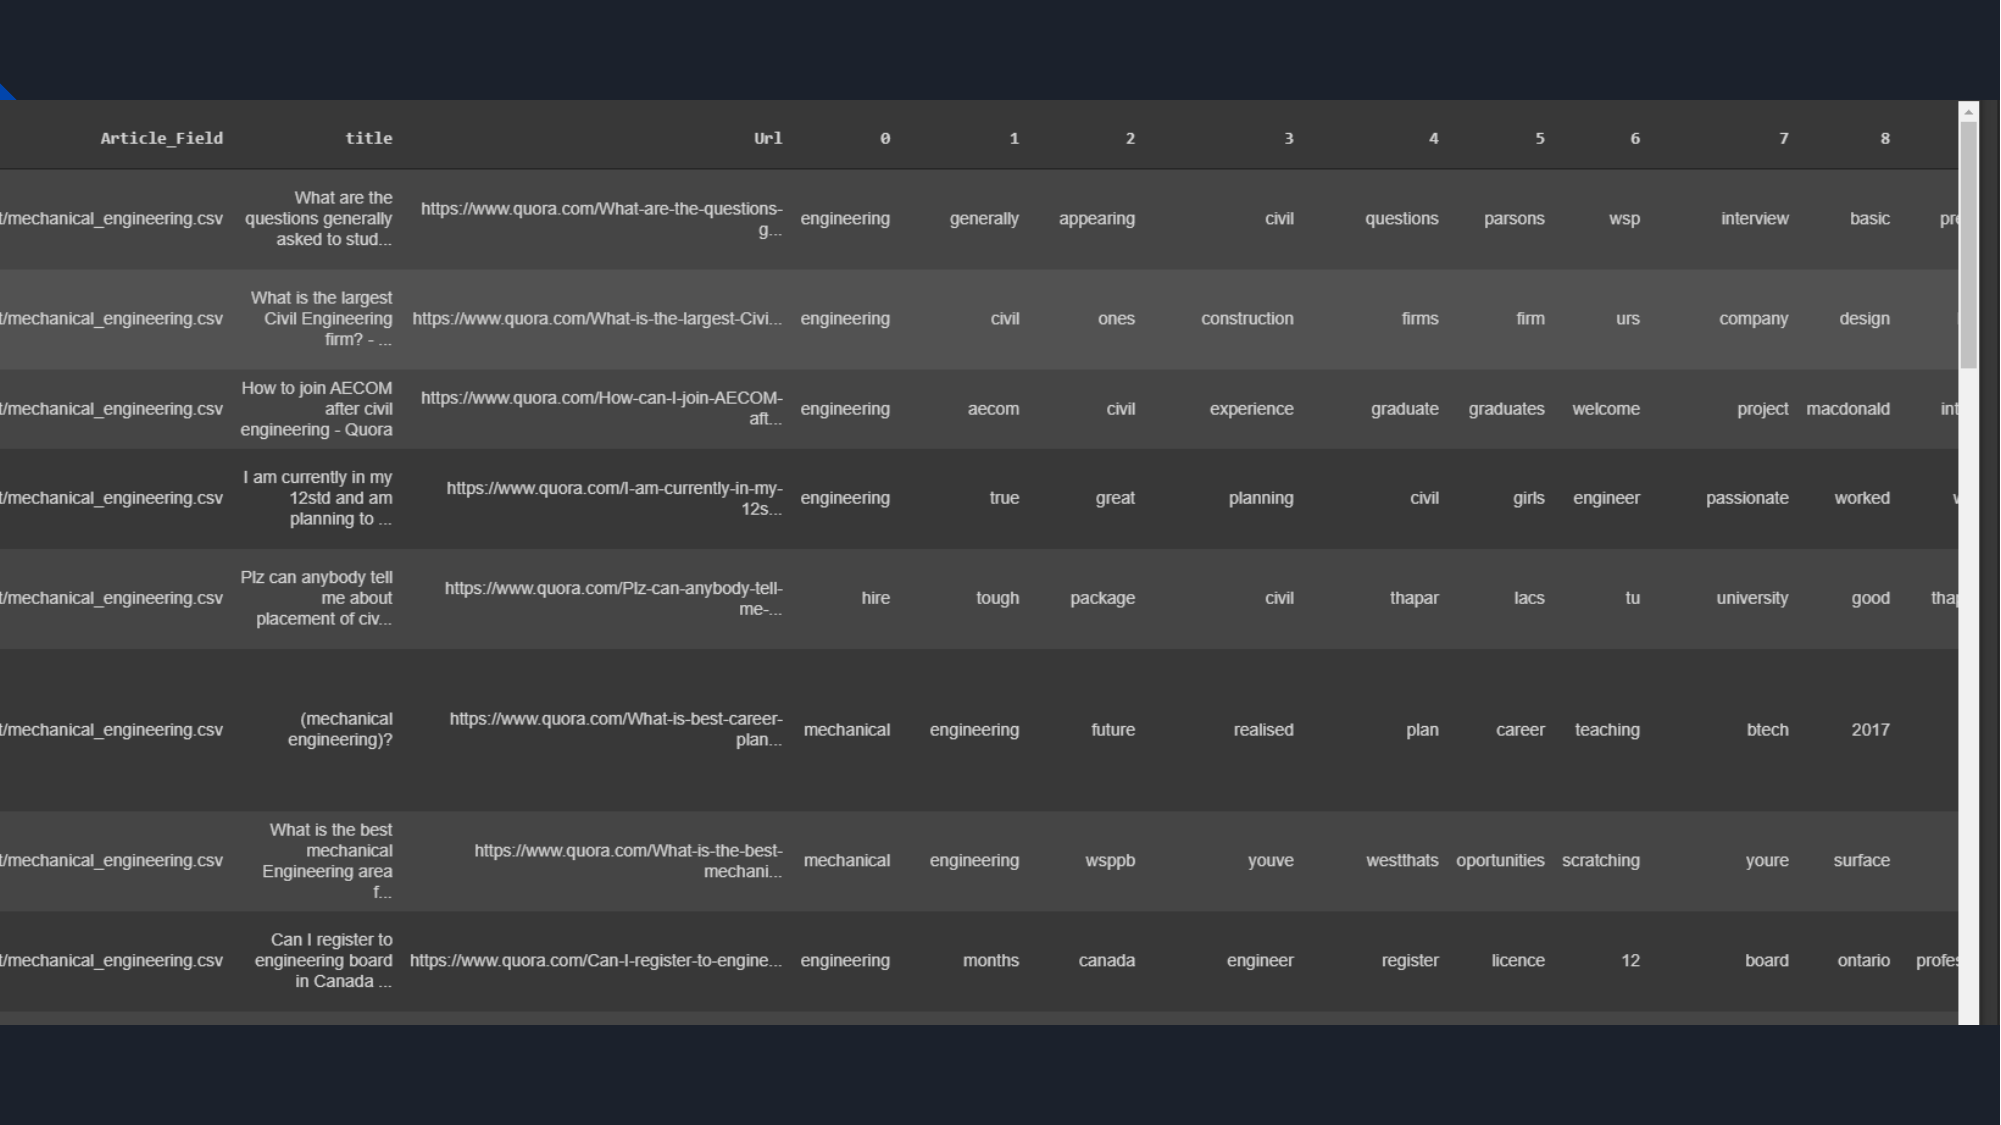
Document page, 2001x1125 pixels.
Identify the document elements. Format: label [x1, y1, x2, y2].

picture [0, 100, 2000, 1025]
